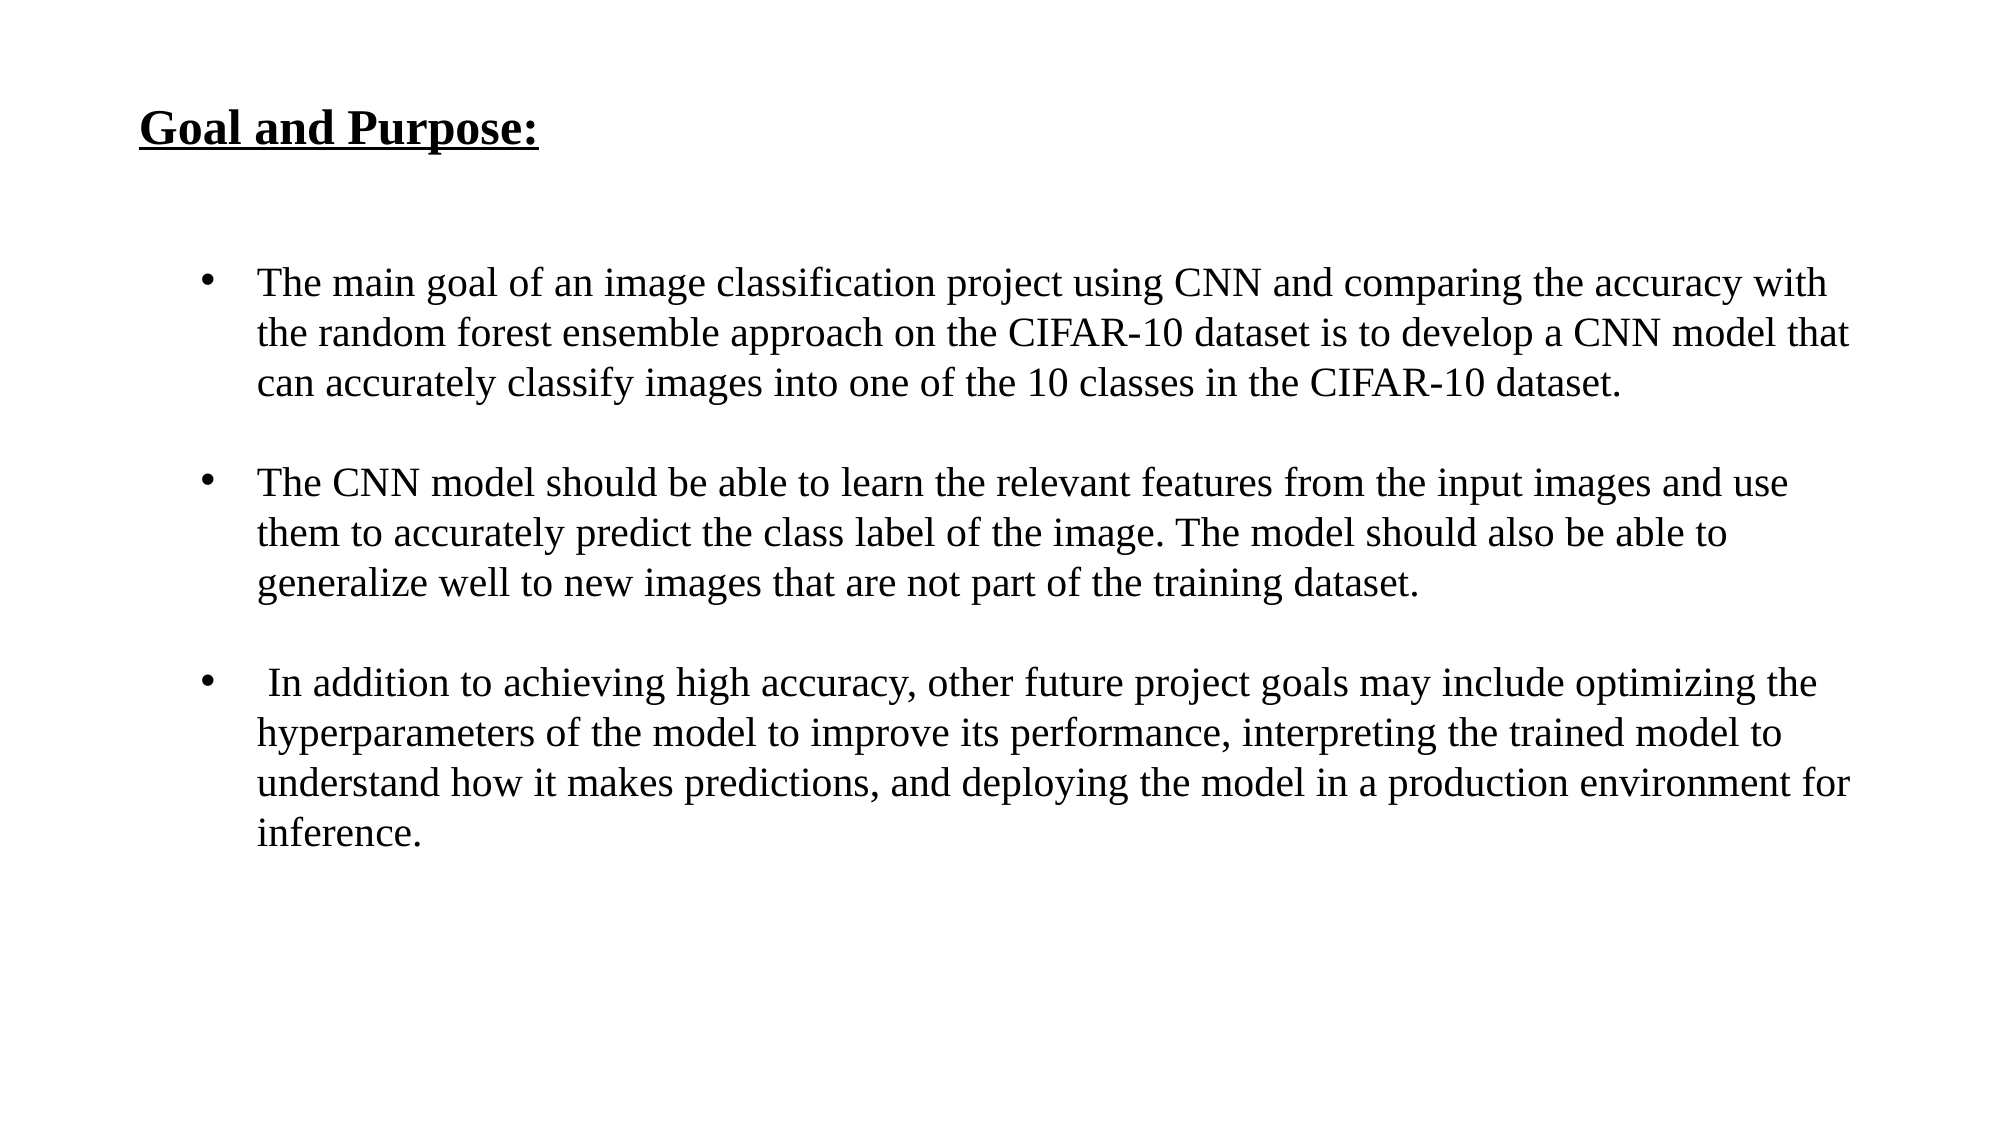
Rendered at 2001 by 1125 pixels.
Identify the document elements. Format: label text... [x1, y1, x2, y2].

text_box The main goal of an image classification project using CNN and comparing the accuracy with the random forest ensemble approach on the CIFAR-10 dataset is to develop a CNN model that can accurately classify images into one of the 10 classes in the CIFAR-10 dataset. The CNN model should be able to learn the relevant features from the input images and use them to accurately predict the class label of the image. The model should also be able to generalize well to new images that are not part of the training dataset. In addition to achieving high accuracy, other future project goals may include optimizing the hyperparameters of the model to improve its performance, interpreting the trained model to understand how it makes predictions, and deploying the model in a production environment for inference. [185, 247, 1872, 1013]
text_box Goal and Purpose: [124, 86, 1125, 162]
